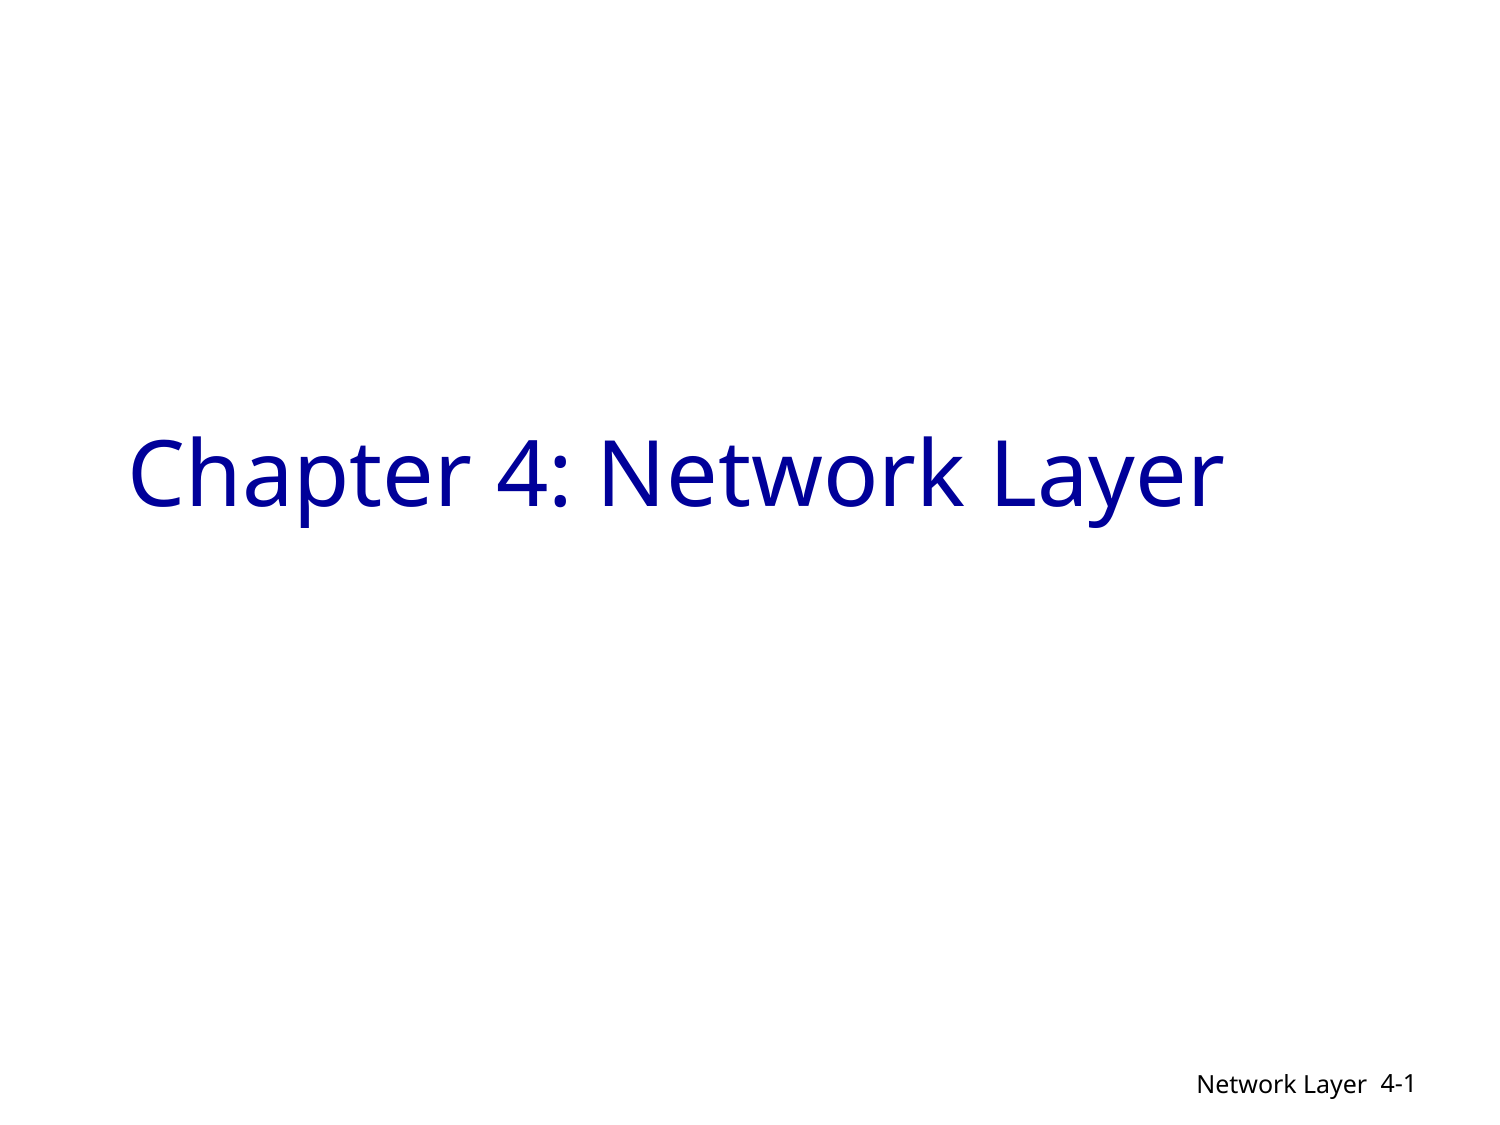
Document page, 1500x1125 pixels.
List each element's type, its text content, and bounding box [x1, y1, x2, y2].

footer Network Layer [907, 1060, 1383, 1108]
slide_number 4-1 [1365, 1060, 1477, 1106]
title Chapter 4: Network Layer [112, 349, 1388, 591]
